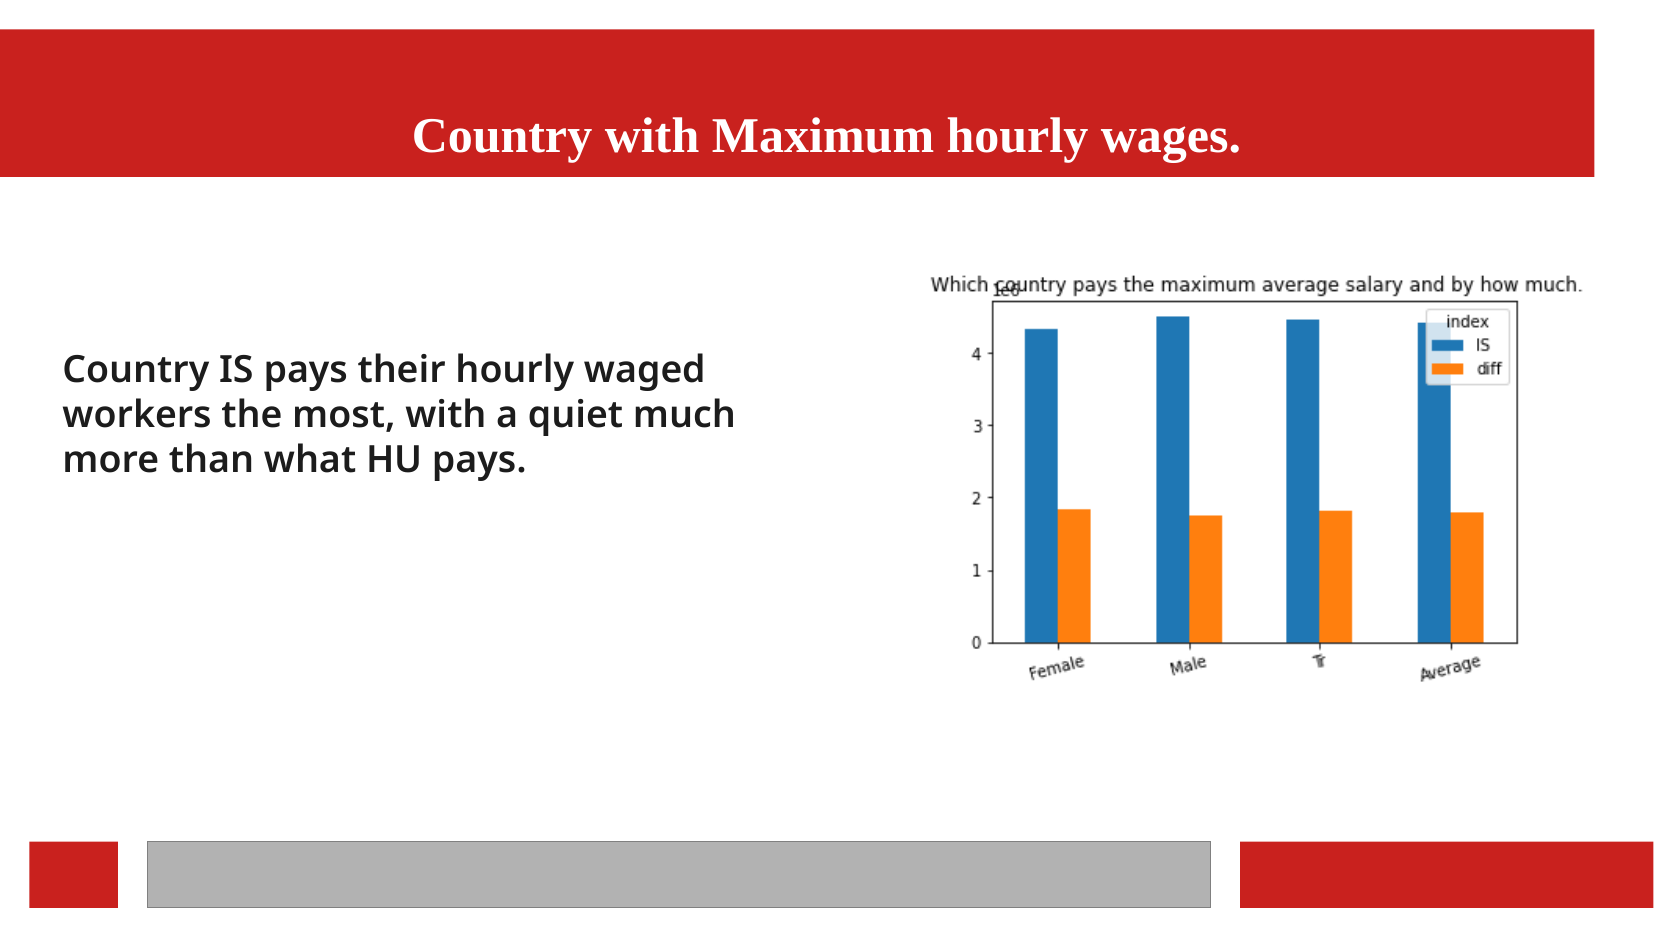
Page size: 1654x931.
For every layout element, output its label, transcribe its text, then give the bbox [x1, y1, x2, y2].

text_box Country with Maximum hourly wages. [58, 44, 1595, 163]
picture [914, 265, 1595, 696]
text_box Country IS pays their hourly waged workers the most, with a quiet much more than what HU pays. [62, 345, 798, 620]
